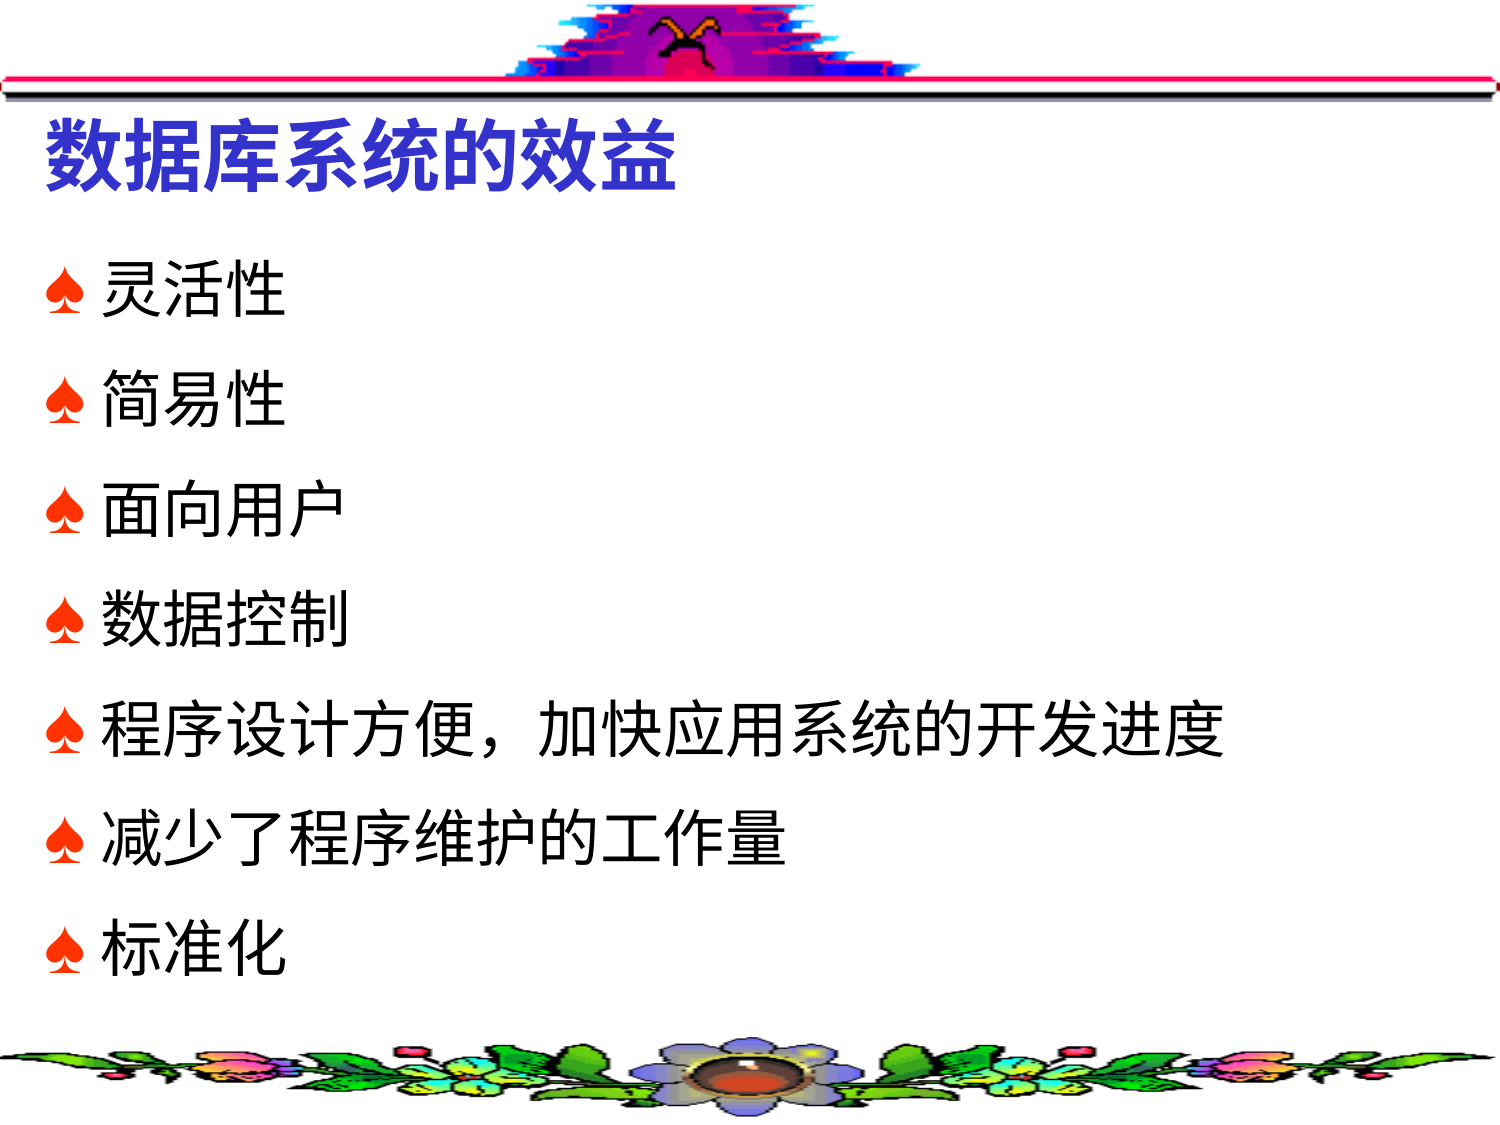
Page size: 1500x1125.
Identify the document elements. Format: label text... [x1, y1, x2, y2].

title 数据库系统的效益 [29, 99, 1471, 209]
picture [0, 1036, 1500, 1118]
list 灵活性 简易性 面向用户 数据控制 程序设计方便，加快应用系统的开发进度 减少了程序维护的工作量 标准化 [29, 219, 1471, 1024]
picture [0, 2, 1500, 102]
